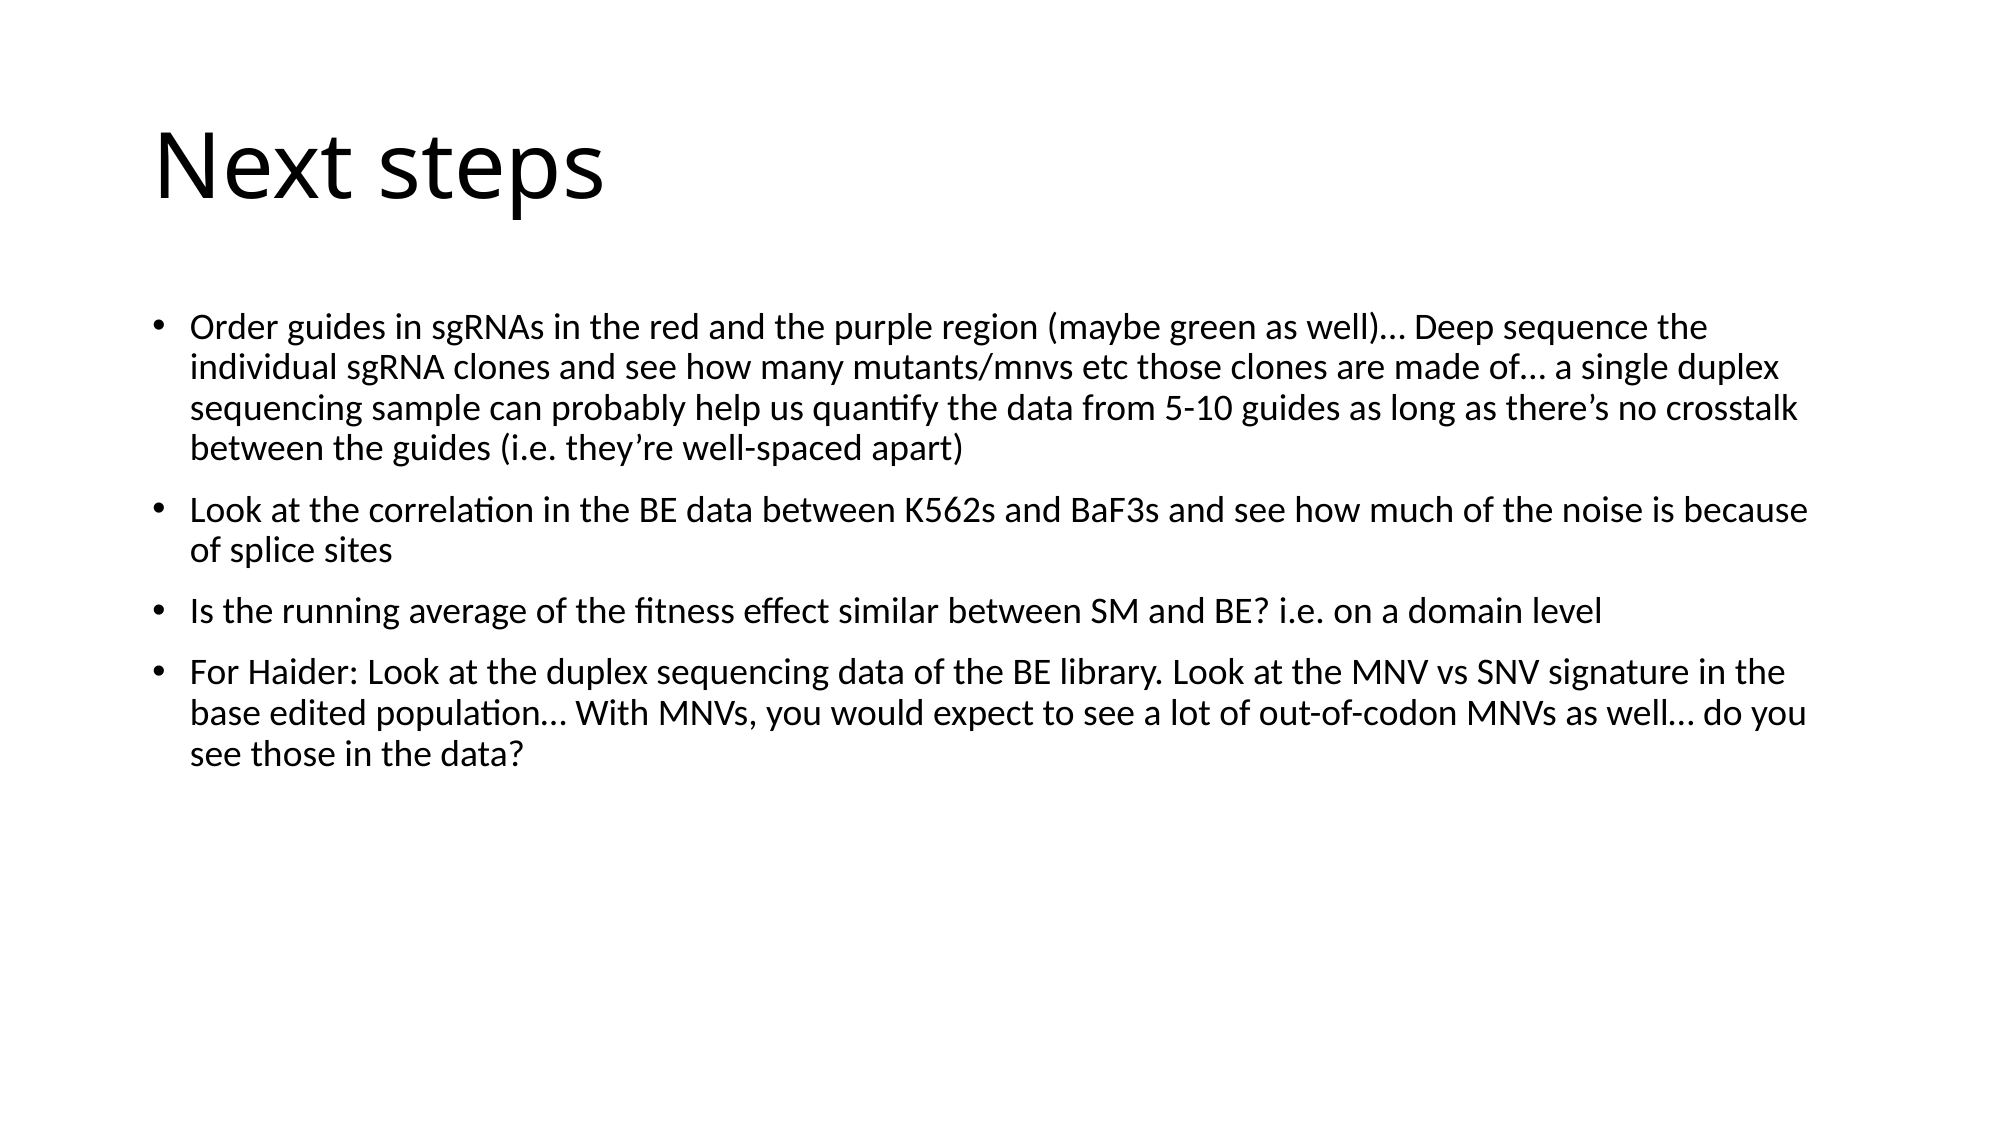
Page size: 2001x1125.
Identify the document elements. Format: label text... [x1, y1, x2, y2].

title Next steps [137, 59, 1863, 278]
list Order guides in sgRNAs in the red and the purple region (maybe green as well)… Deep sequence the individual sgRNA clones and see how many mutants/mnvs etc those clones are made of… a single duplex sequencing sample can probably help us quantify the data from 5-10 guides as long as there’s no crosstalk between the guides (i.e. they’re well-spaced apart) Look at the correlation in the BE data between K562s and BaF3s and see how much of the noise is because of splice sites Is the running average of the fitness effect similar between SM and BE? i.e. on a domain level For Haider: Look at the duplex sequencing data of the BE library. Look at the MNV vs SNV signature in the base edited population… With MNVs, you would expect to see a lot of out-of-codon MNVs as well… do you see those in the data? [137, 299, 1863, 1014]
